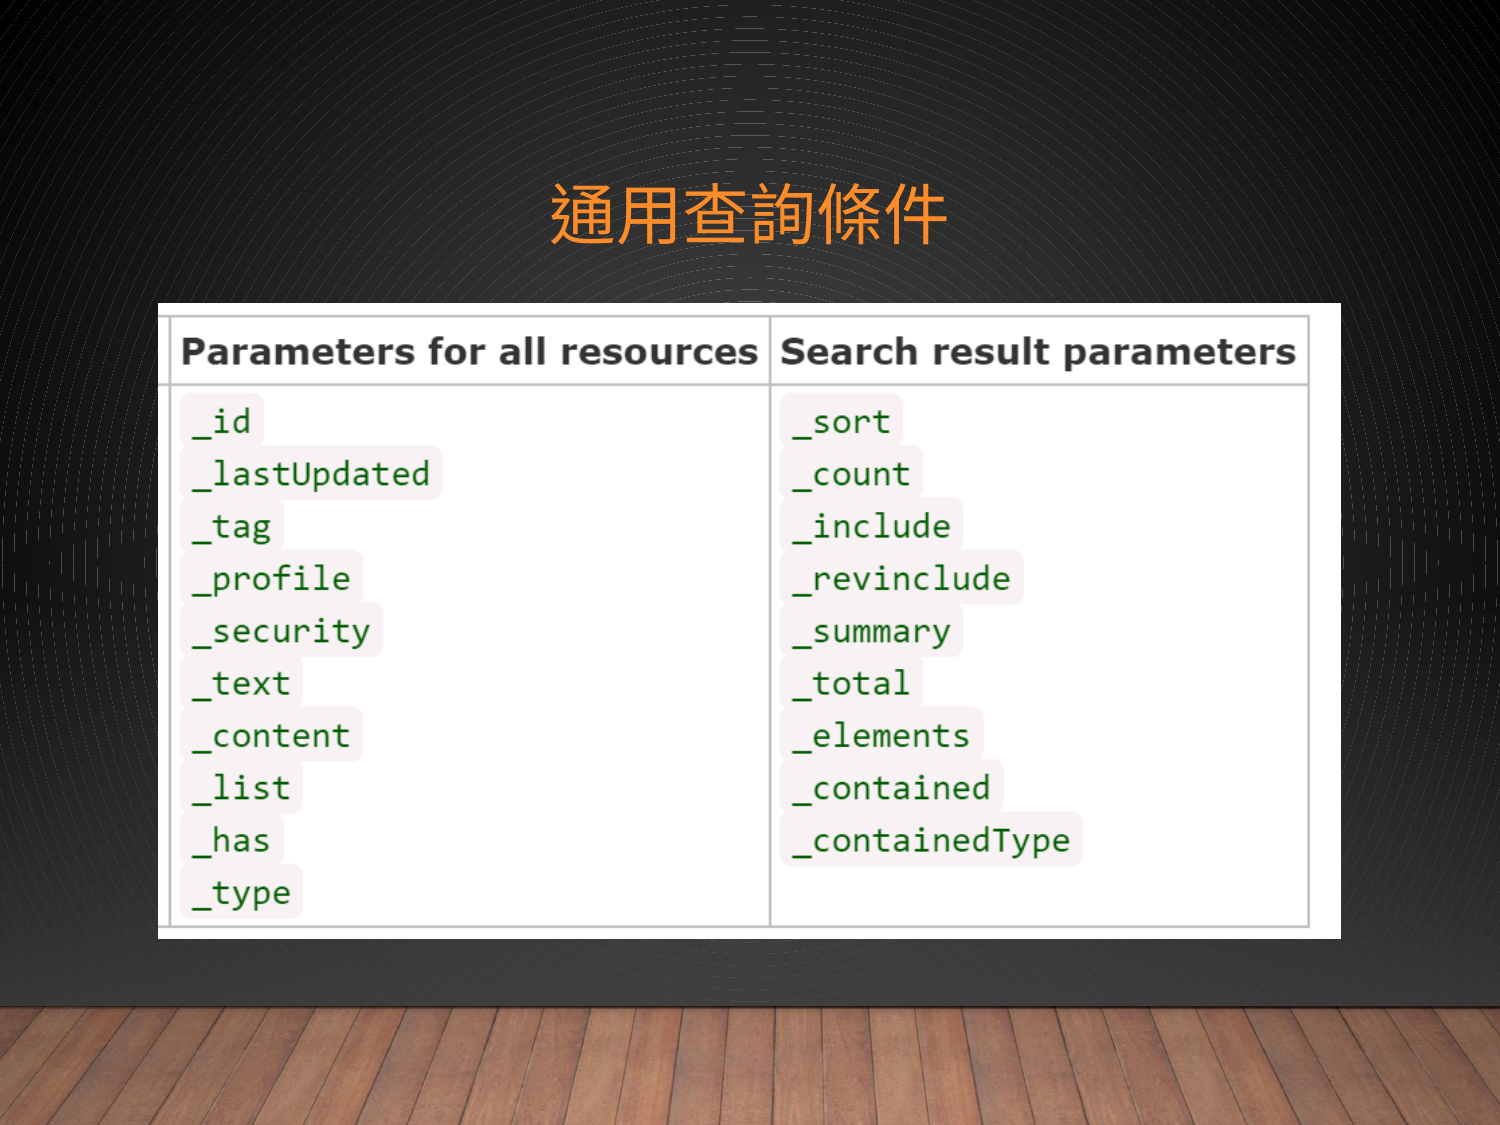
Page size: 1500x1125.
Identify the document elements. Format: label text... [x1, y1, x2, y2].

title 通用查詢條件 [236, 131, 1263, 303]
picture [0, 1006, 1500, 1125]
picture [158, 303, 1341, 940]
